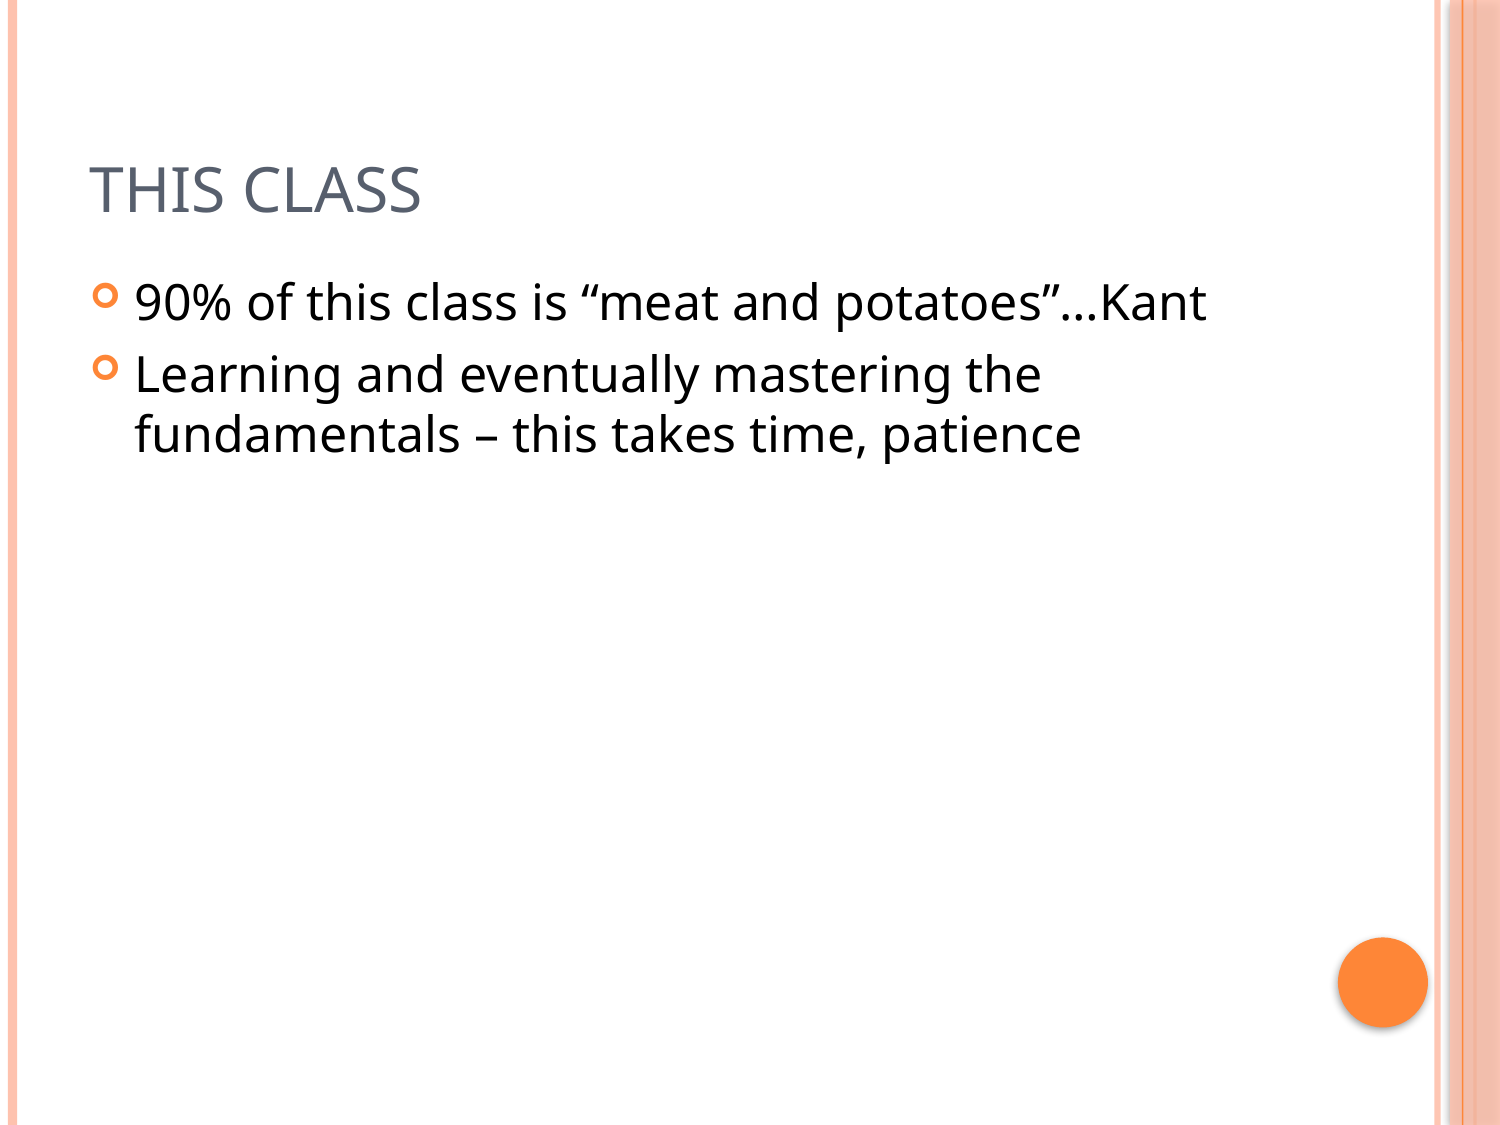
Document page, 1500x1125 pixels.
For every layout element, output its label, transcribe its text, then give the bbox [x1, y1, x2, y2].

list 90% of this class is “meat and potatoes”…Kant Learning and eventually mastering the fundamentals – this takes time, patience [75, 262, 1300, 1062]
title This class [75, 45, 1300, 233]
